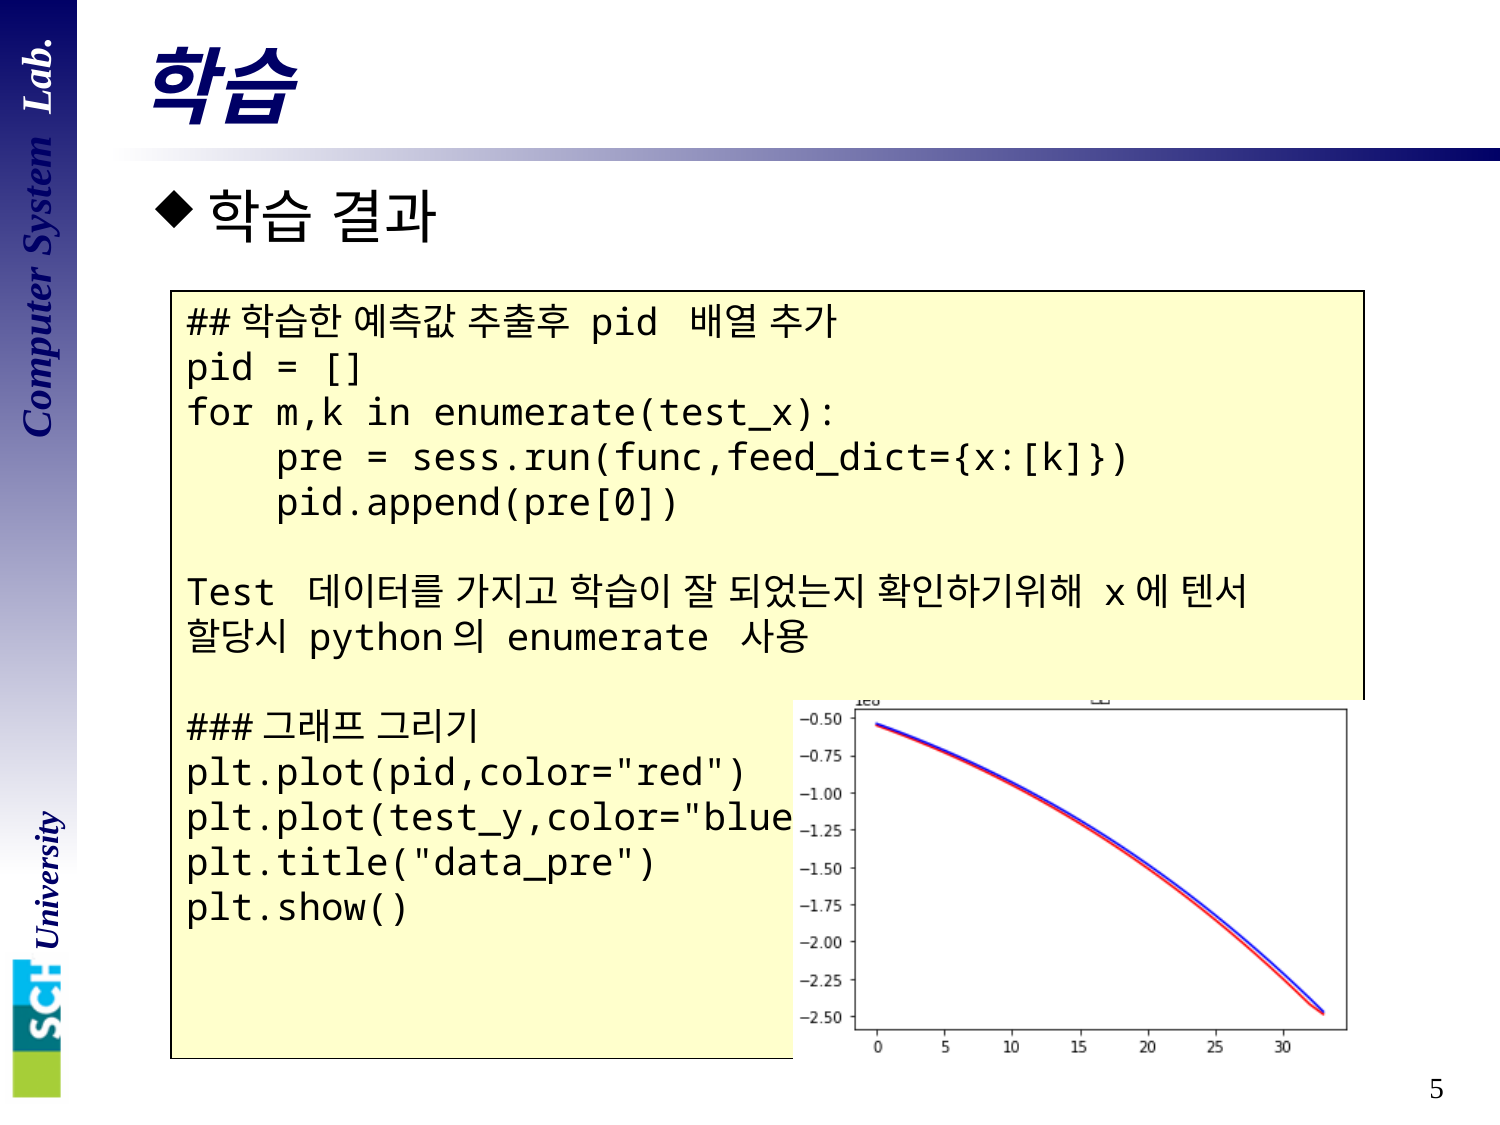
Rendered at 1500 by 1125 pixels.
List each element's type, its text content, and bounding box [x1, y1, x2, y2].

picture [5, 952, 69, 1104]
text_box ##학습한 예측값 추출후 pid 배열 추가 pid = [] for m,k in enumerate(test_x): pre = sess.run(func,feed_dict={x:[k]}) pid.append(pre[0]) Test 데이터를 가지고 학습이 잘 되었는지 확인하기위해 x에 텐서 할당시 python의 enumerate 사용 ###그래프 그리기 plt.plot(pid,color="red") plt.plot(test_y,color="blue") plt.title("data_pre") plt.show() [171, 290, 1364, 1059]
text_box [277, 97, 1500, 173]
title 학습 [123, 25, 1460, 143]
list 학습 결과 [135, 172, 1448, 1038]
picture [793, 700, 1380, 1066]
